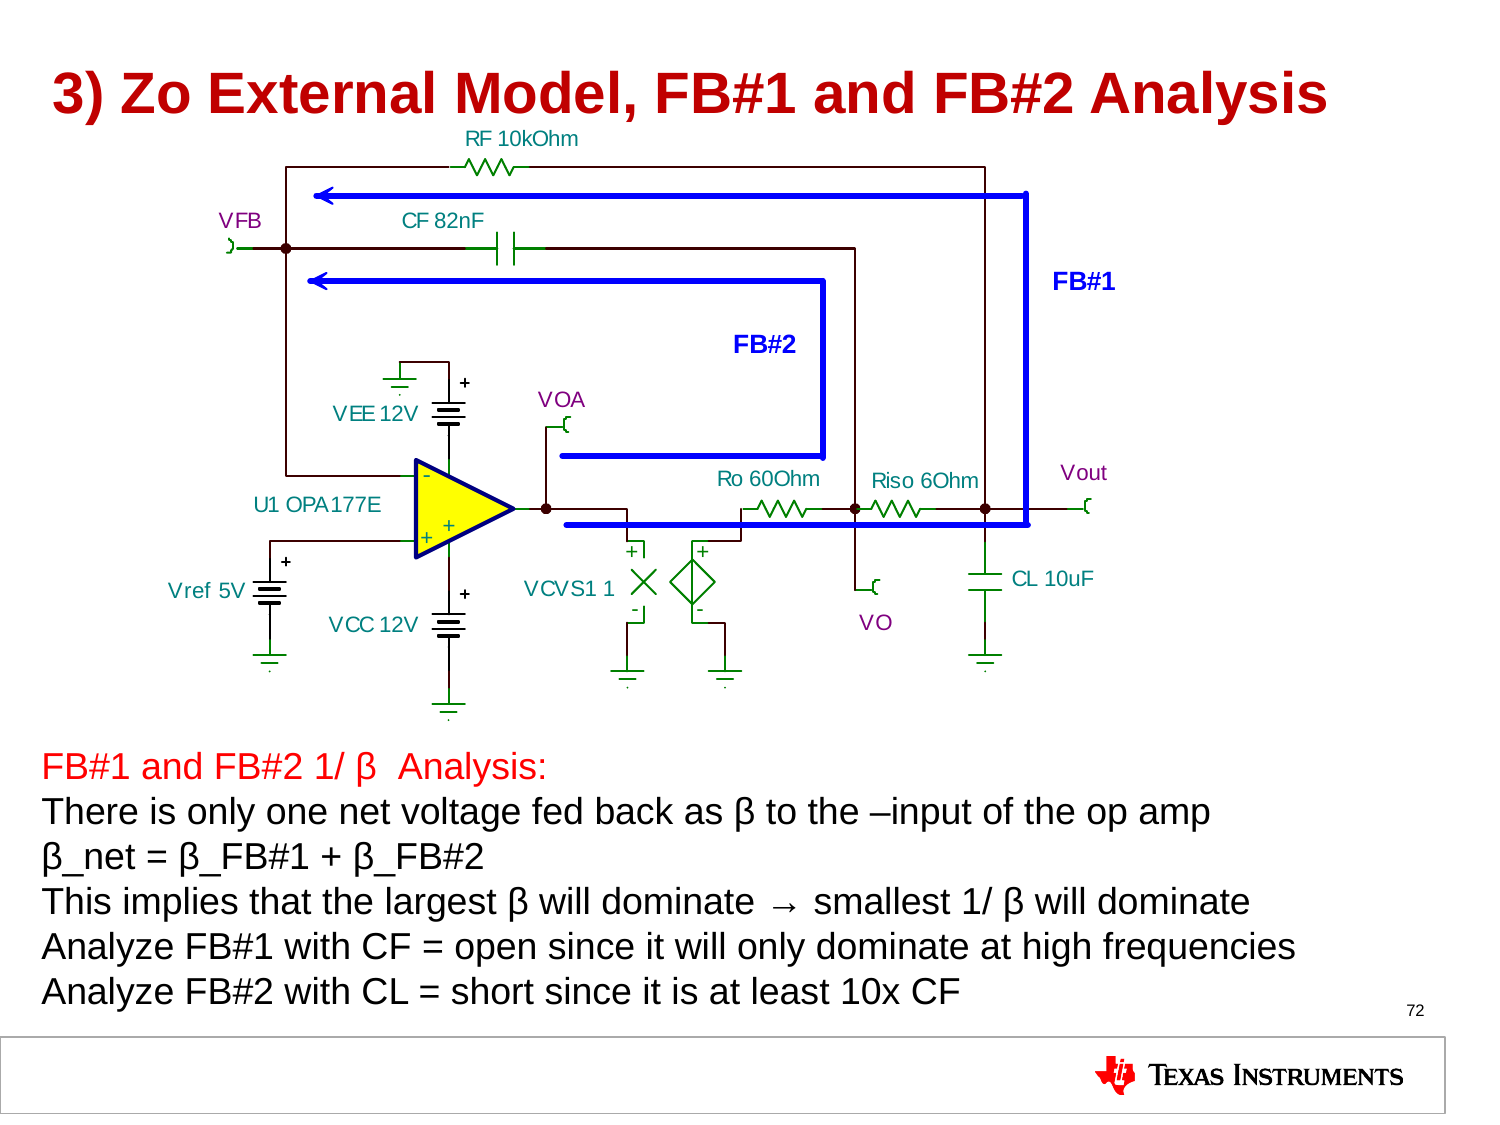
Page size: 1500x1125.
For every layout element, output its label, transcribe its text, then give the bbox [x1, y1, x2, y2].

picture [1095, 1056, 1403, 1095]
text_box FB#1 and FB#2 1/ β Analysis: There is only one net voltage fed back as β to the –input of the op amp β_net = β_FB#1 + β_FB#2 This implies that the largest β will dominate → smallest 1/ β will dominate Analyze FB#1 with CF = open since it will only dominate at high frequencies Analyze FB#2 with CL = short since it is at least 10x CF [26, 734, 1471, 1049]
picture [126, 85, 1167, 762]
text_box 3) Zo External Model, FB#1 and FB#2 Analysis [37, 23, 1426, 157]
